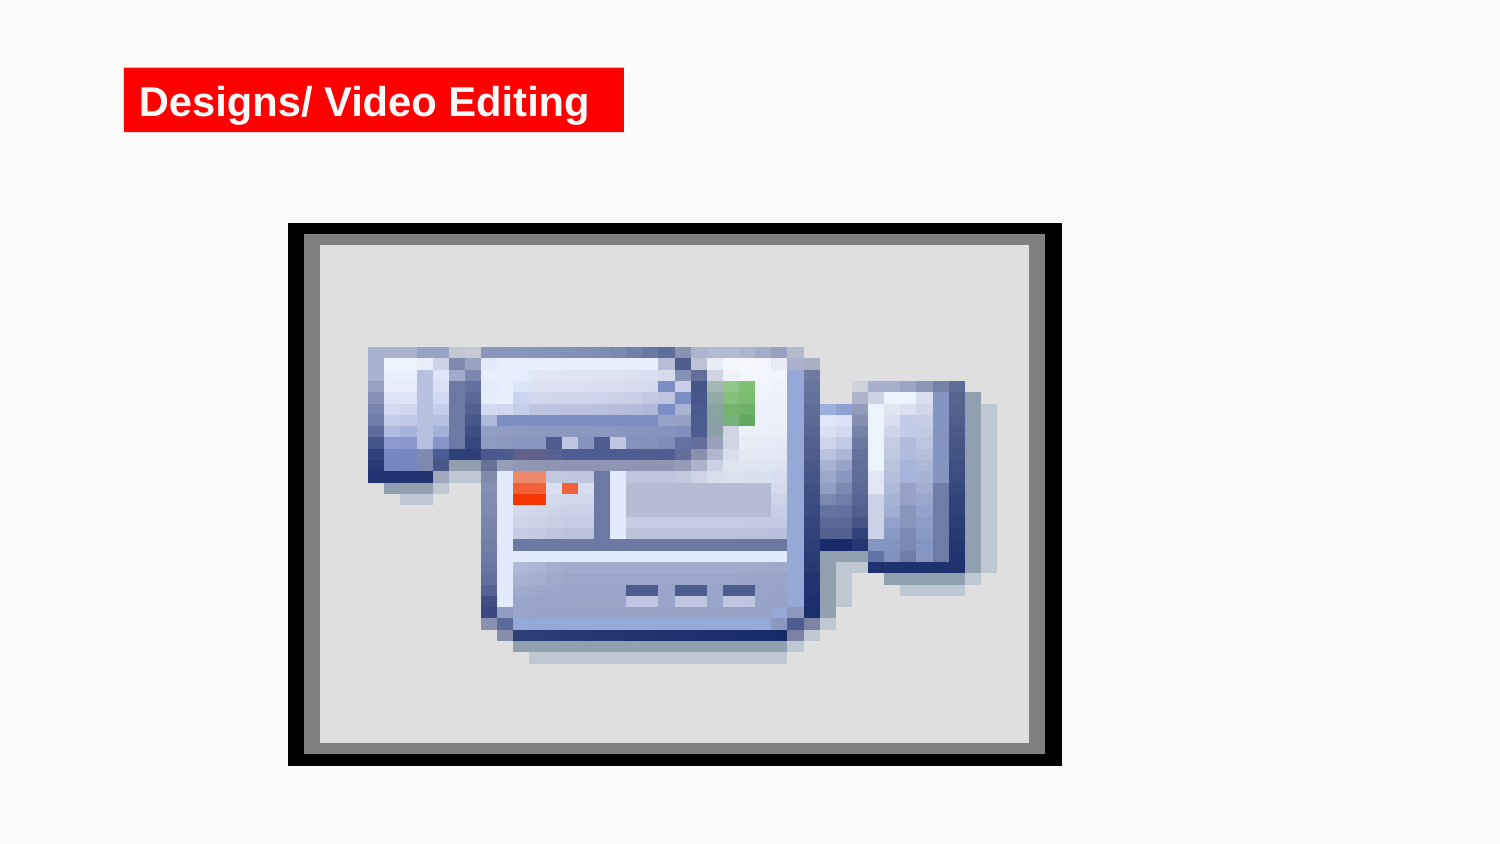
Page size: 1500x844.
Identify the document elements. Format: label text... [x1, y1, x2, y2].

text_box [287, 222, 1063, 767]
text_box Designs/ Video Editing [123, 67, 624, 133]
